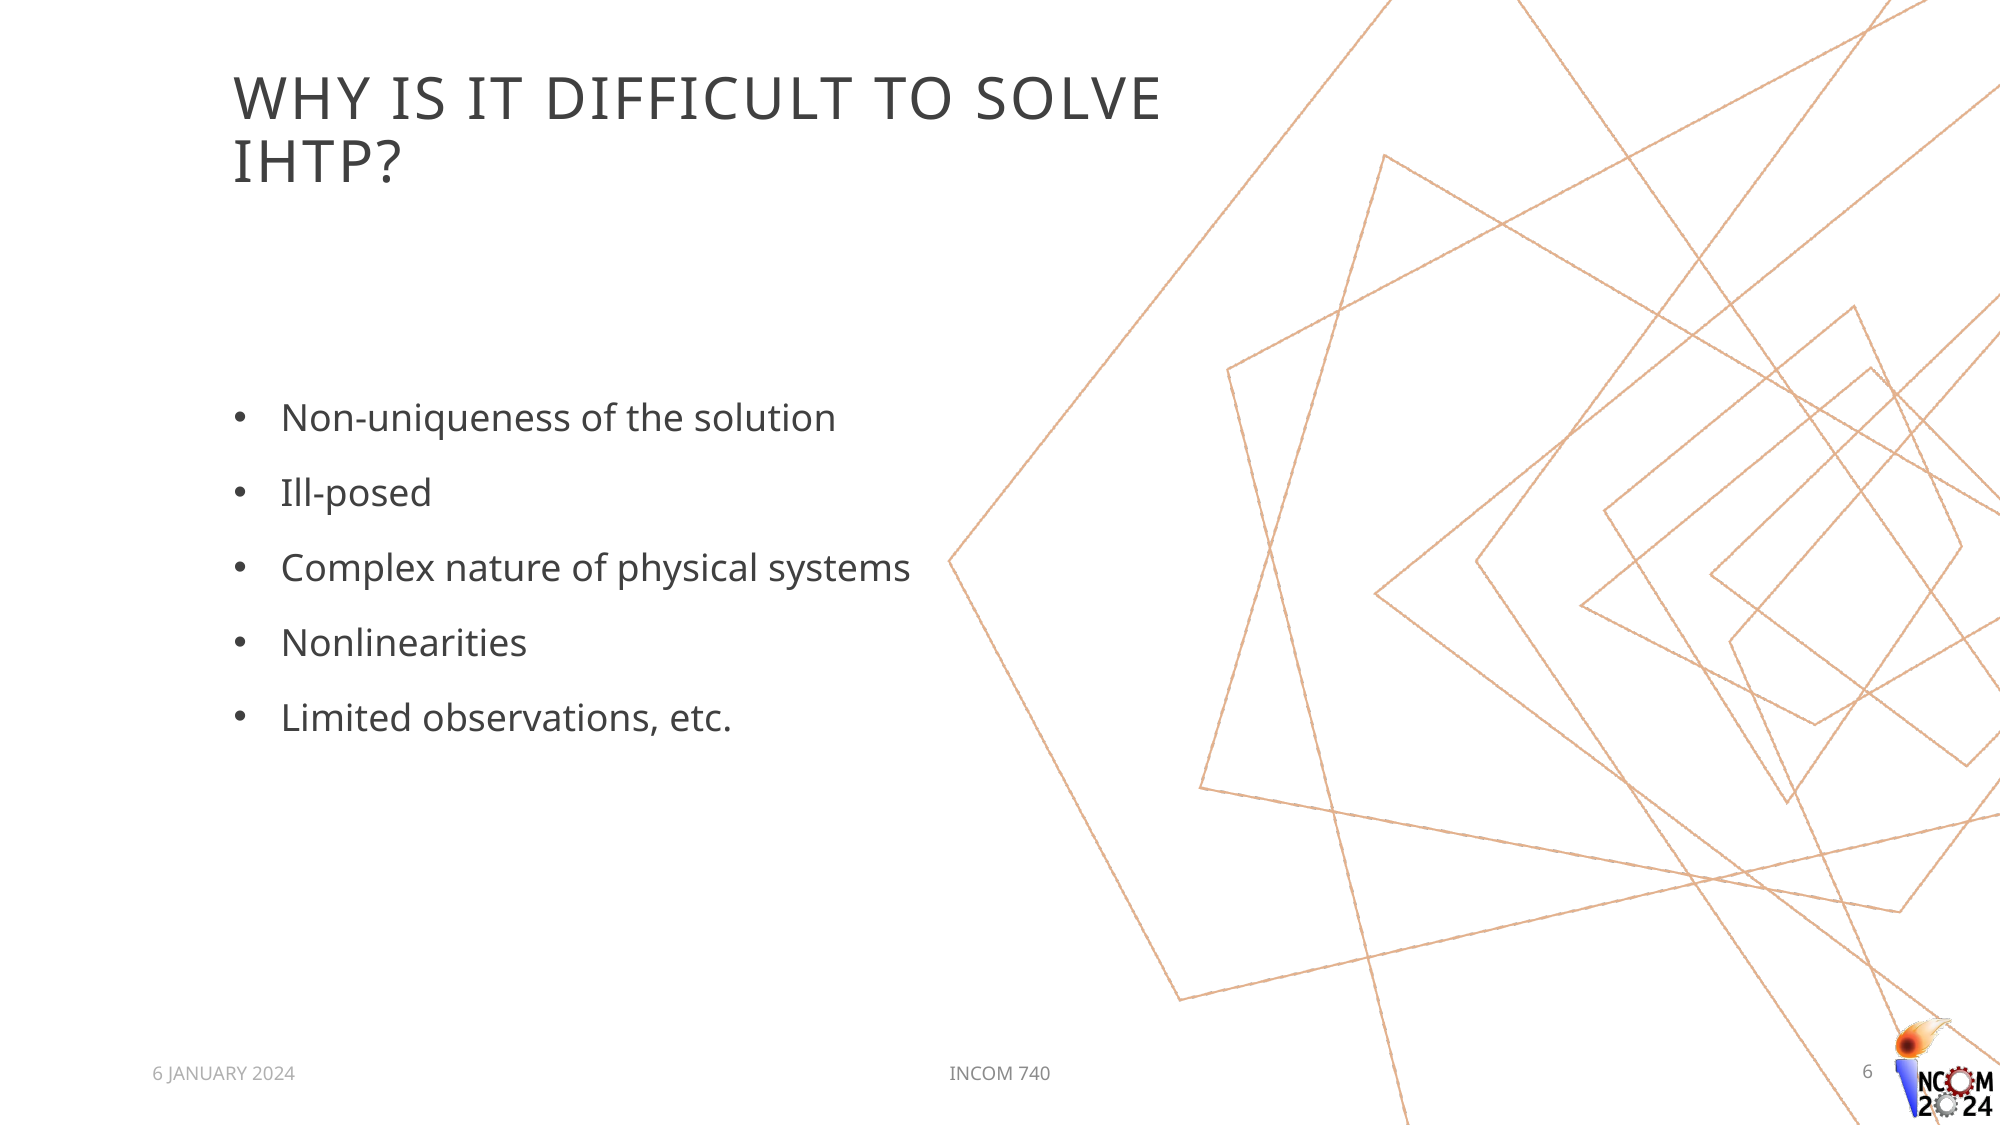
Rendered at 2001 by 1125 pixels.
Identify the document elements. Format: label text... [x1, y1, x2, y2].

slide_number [137, 1042, 588, 1103]
picture [900, 0, 2000, 1125]
slide_number 6 [1726, 1042, 1888, 1103]
title Why is it difficult to solve ihtp? [218, 83, 1355, 203]
footer INCOM 740 [662, 1042, 1338, 1103]
list Non-uniqueness of the solution Ill-posed Complex nature of physical systems Nonlinearities Limited observations, etc. [218, 377, 1132, 893]
